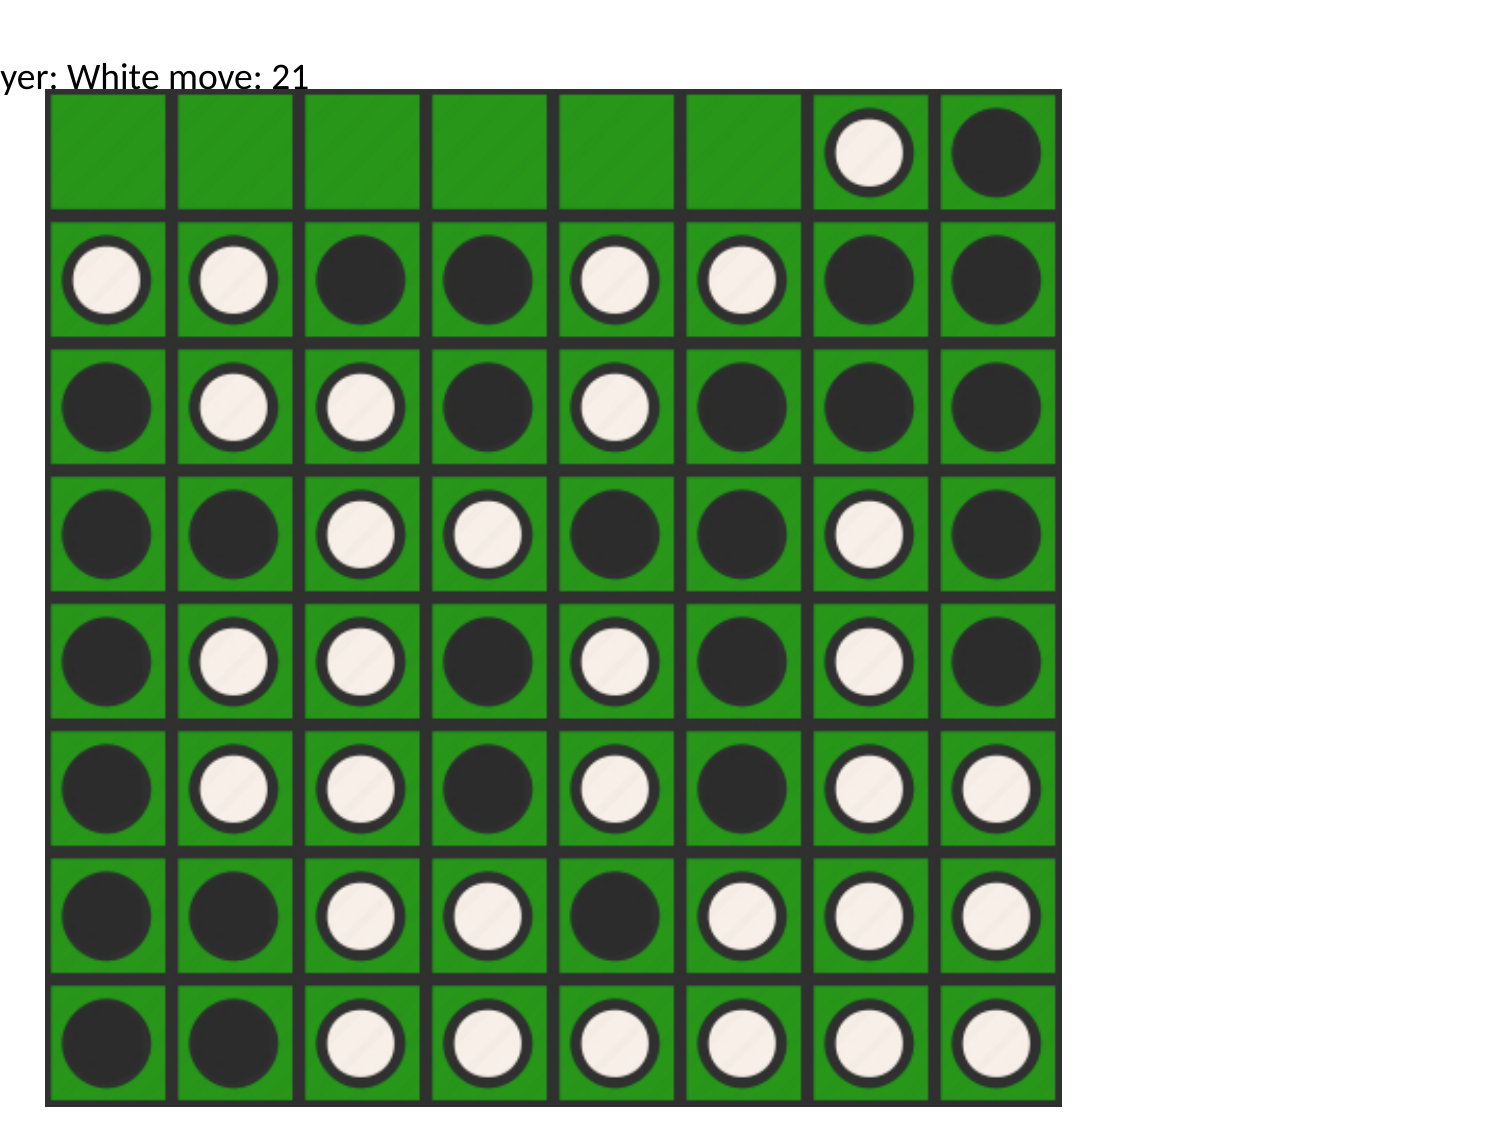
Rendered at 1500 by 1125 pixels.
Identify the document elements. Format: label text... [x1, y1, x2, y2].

text_box turn: 56 player: White move: 21 [0, 44, 325, 105]
picture [44, 89, 1062, 1107]
